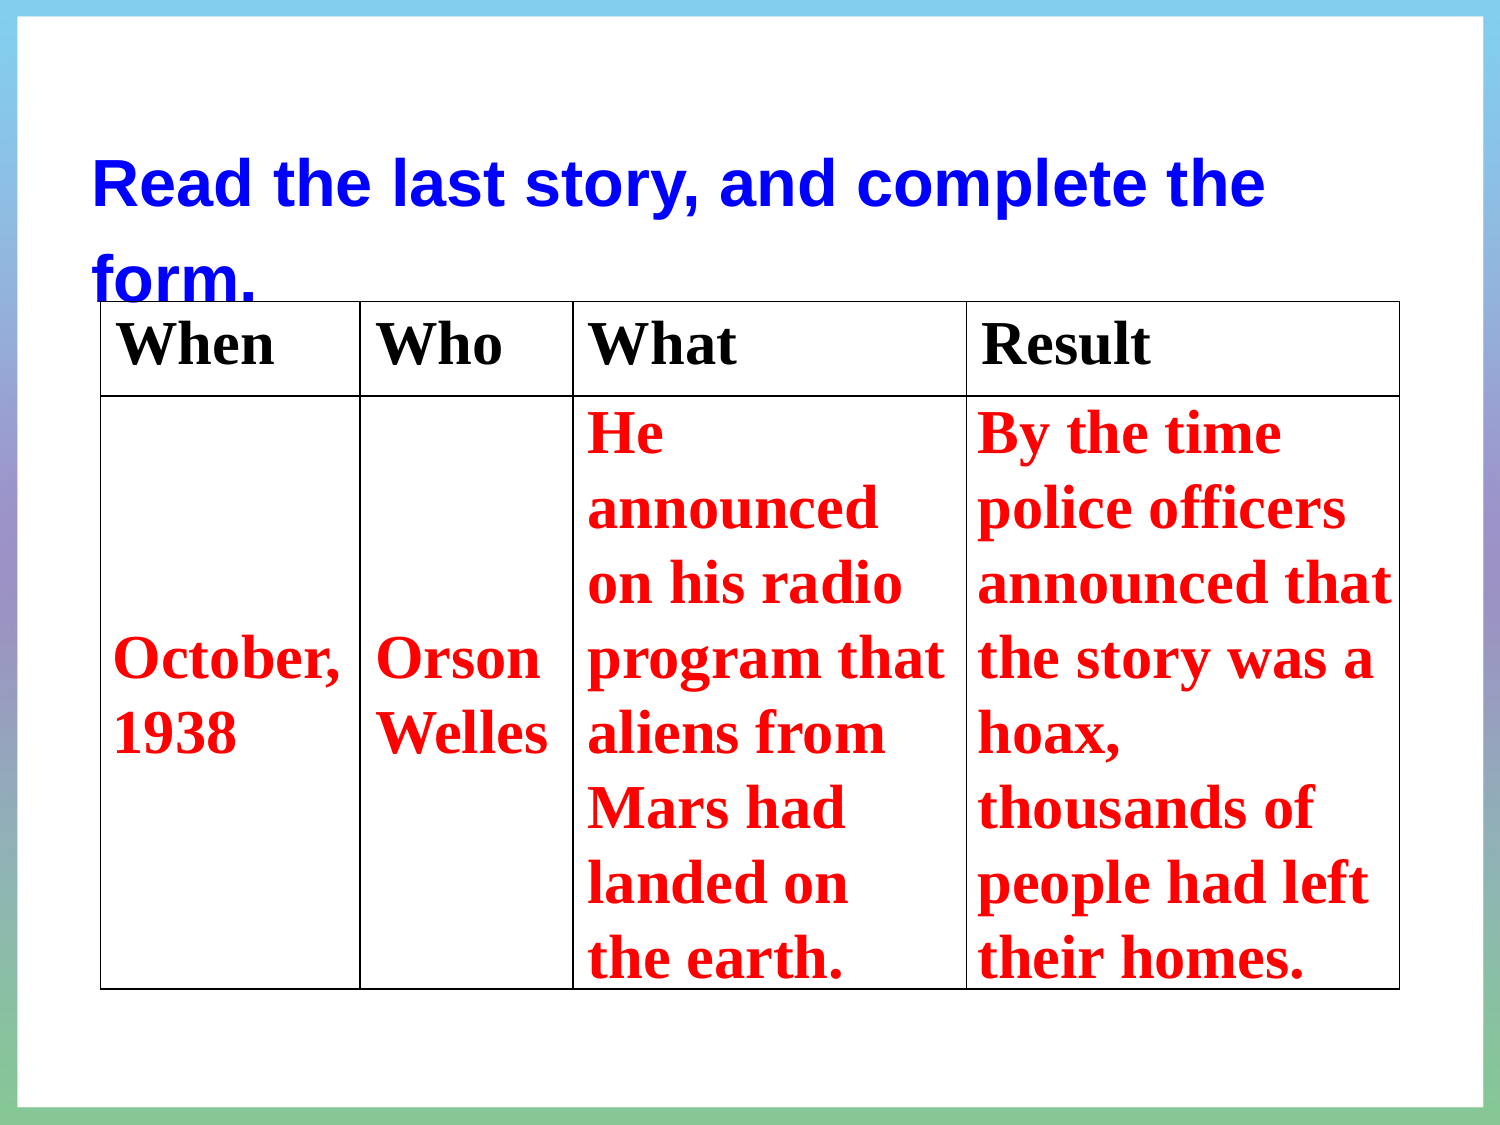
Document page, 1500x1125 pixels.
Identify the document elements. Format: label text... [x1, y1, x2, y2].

table_cell [101, 774, 359, 988]
text_box By the time police officers announced that the story was a hoax, thousands of people had left their homes. [962, 384, 1412, 999]
table_header When [101, 302, 359, 395]
table_cell [101, 397, 359, 608]
text_box October, 1938 [97, 608, 360, 774]
text_box Read the last story, and complete the form. [76, 116, 1424, 323]
table_header Result [967, 302, 1399, 384]
table_header What [574, 302, 966, 384]
table_cell [361, 774, 572, 988]
text_box He announced on his radio program that aliens from Mars had landed on the earth. [572, 384, 962, 999]
text_box Orson Welles [360, 608, 572, 774]
table_header Who [361, 302, 572, 395]
table_cell [361, 397, 572, 608]
picture [0, 0, 1500, 1125]
